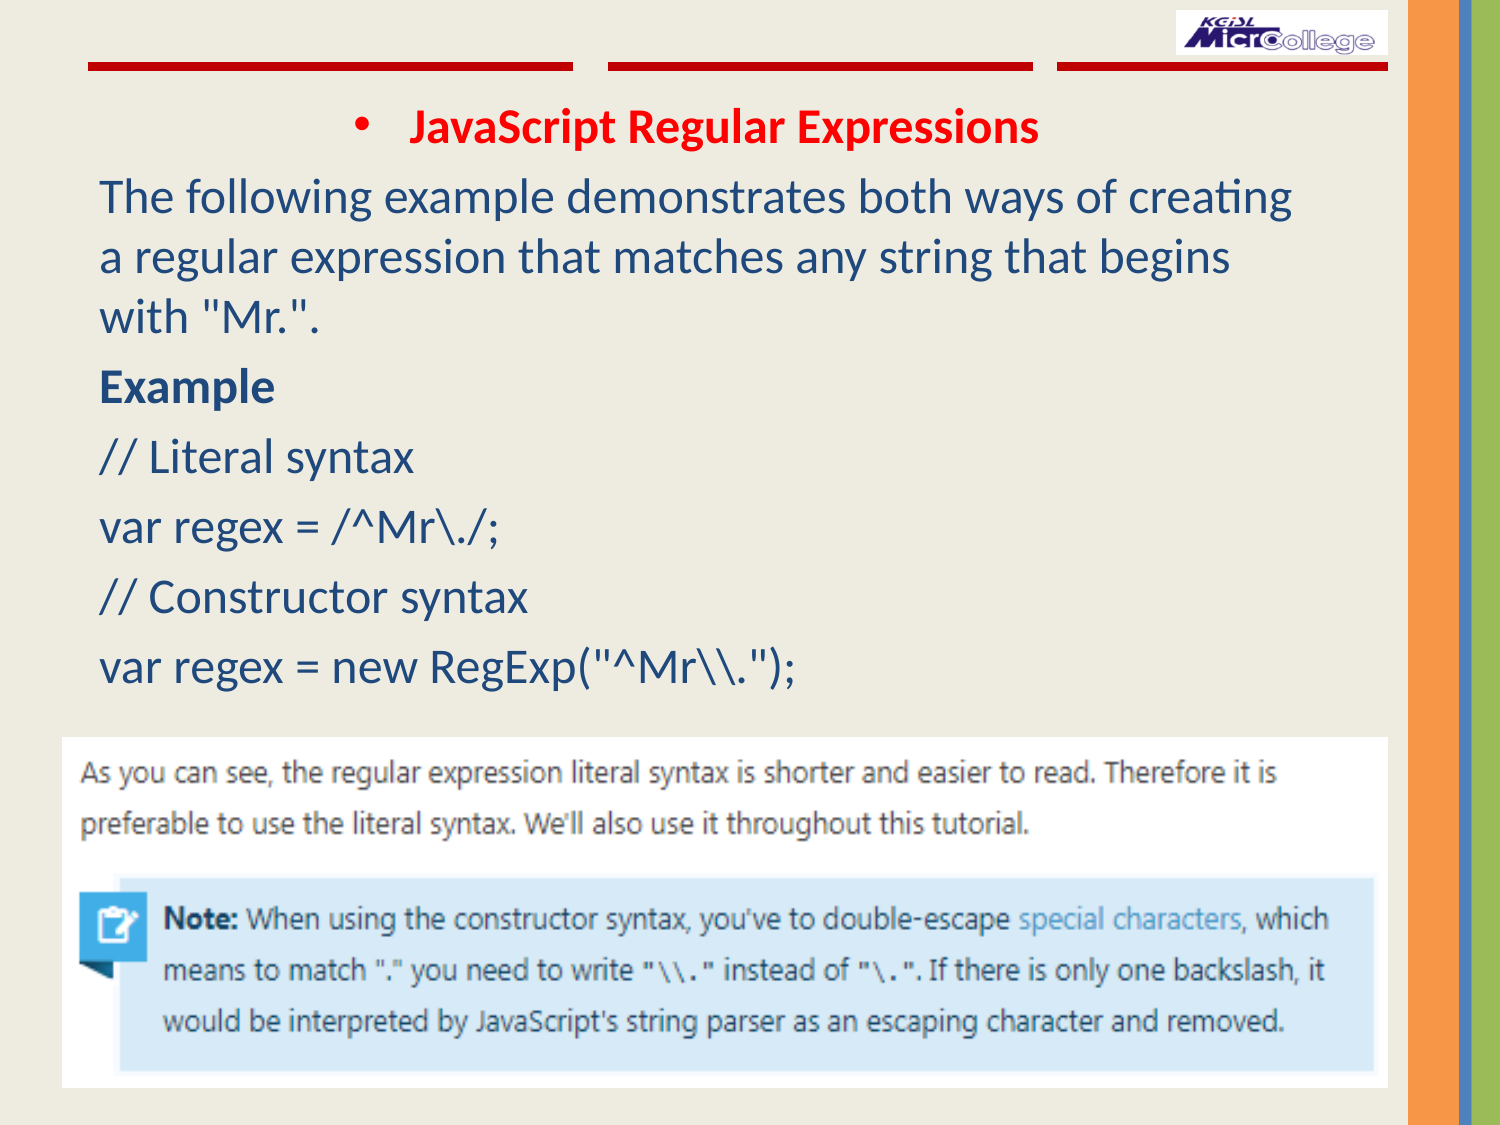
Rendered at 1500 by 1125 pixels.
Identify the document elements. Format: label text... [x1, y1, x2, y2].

picture [62, 737, 1388, 1088]
picture [1175, 10, 1389, 55]
list JavaScript Regular Expressions The following example demonstrates both ways of creating a regular expression that matches any string that begins with "Mr.". Example // Literal syntax var regex = /^Mr\./; // Constructor syntax var regex = new RegExp("^Mr\\."); [84, 86, 1310, 735]
